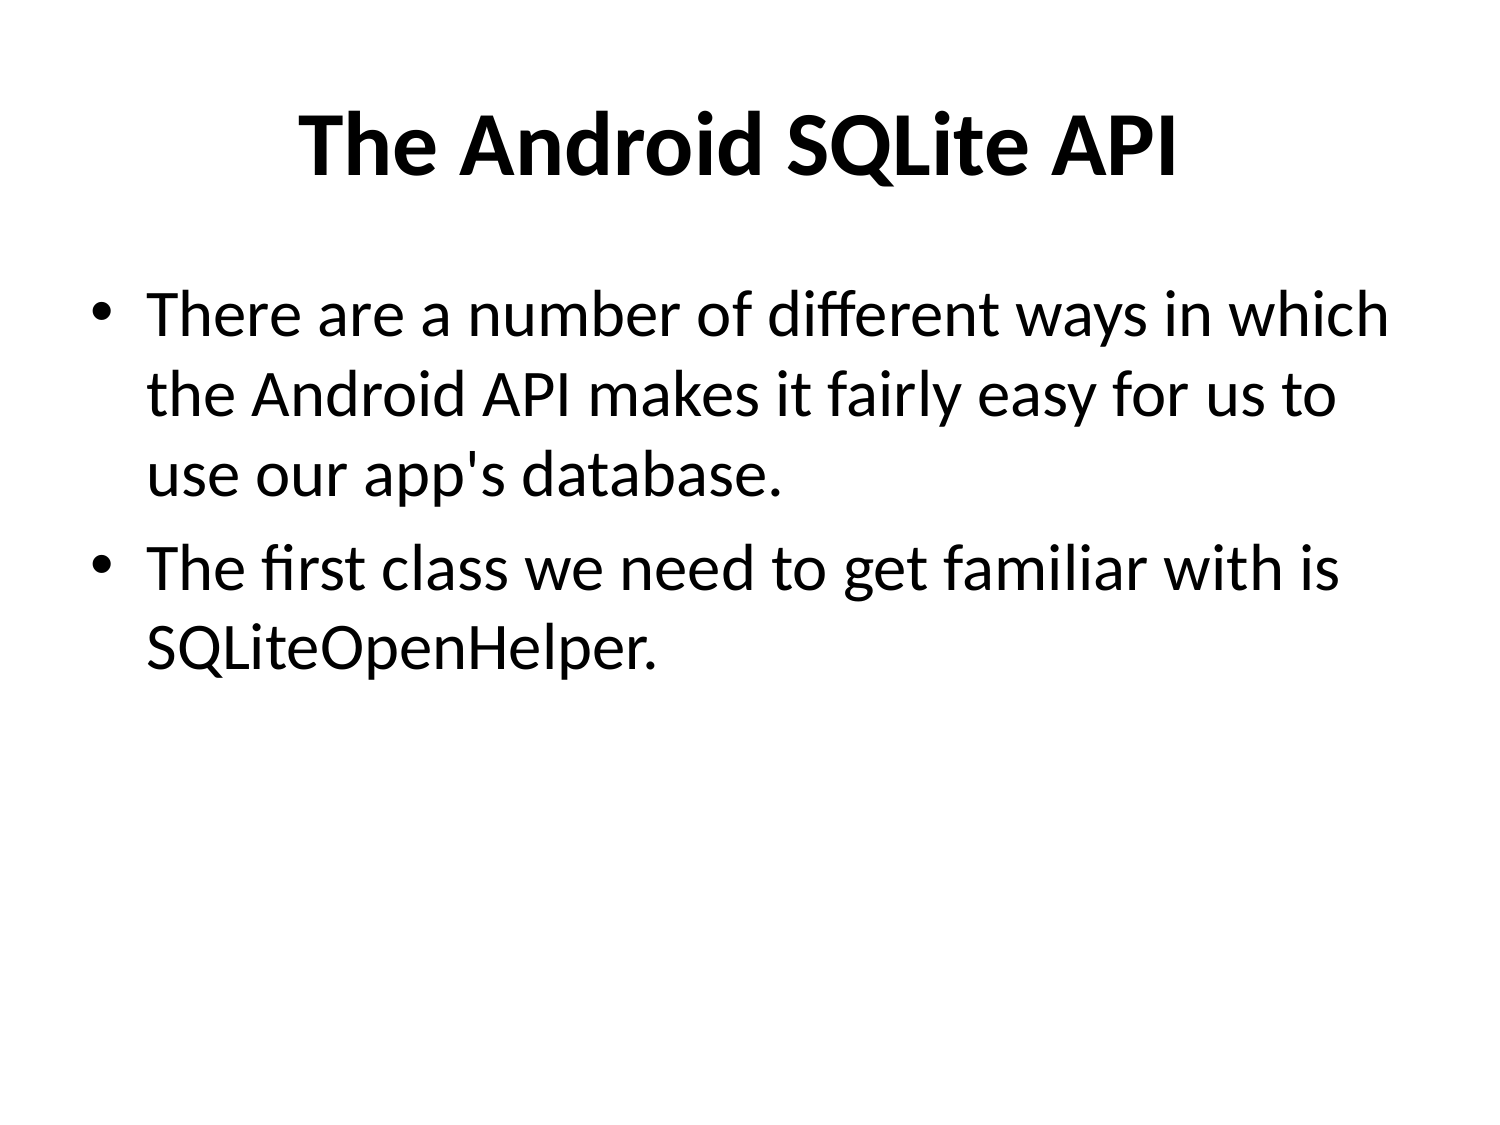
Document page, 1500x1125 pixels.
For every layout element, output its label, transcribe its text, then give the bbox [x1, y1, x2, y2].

list There are a number of different ways in which the Android API makes it fairly easy for us to use our app's database. The first class we need to get familiar with is SQLiteOpenHelper. [75, 262, 1425, 1005]
title The Android SQLite API [75, 45, 1425, 233]
